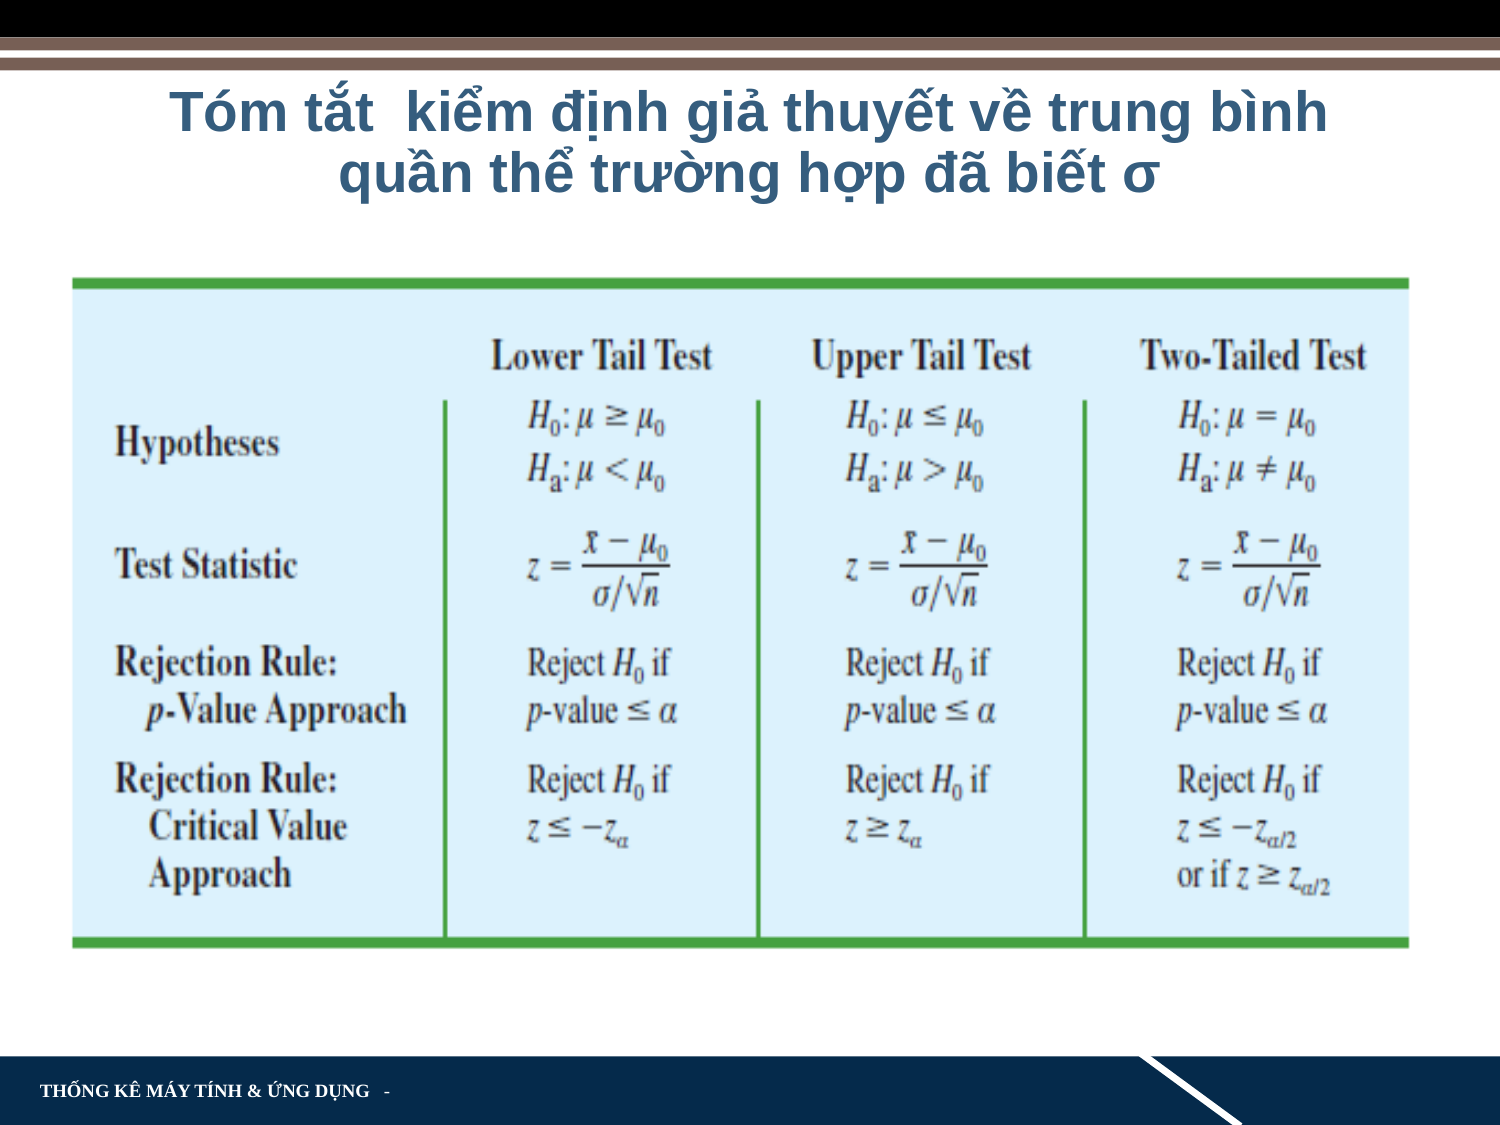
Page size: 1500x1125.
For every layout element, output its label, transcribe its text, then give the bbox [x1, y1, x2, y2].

text_box [0, 199, 1500, 582]
title Tóm tắt kiểm định giả thuyết về trung bình quần thể trường hợp đã biết σ [106, 75, 1394, 199]
picture [62, 262, 1425, 963]
